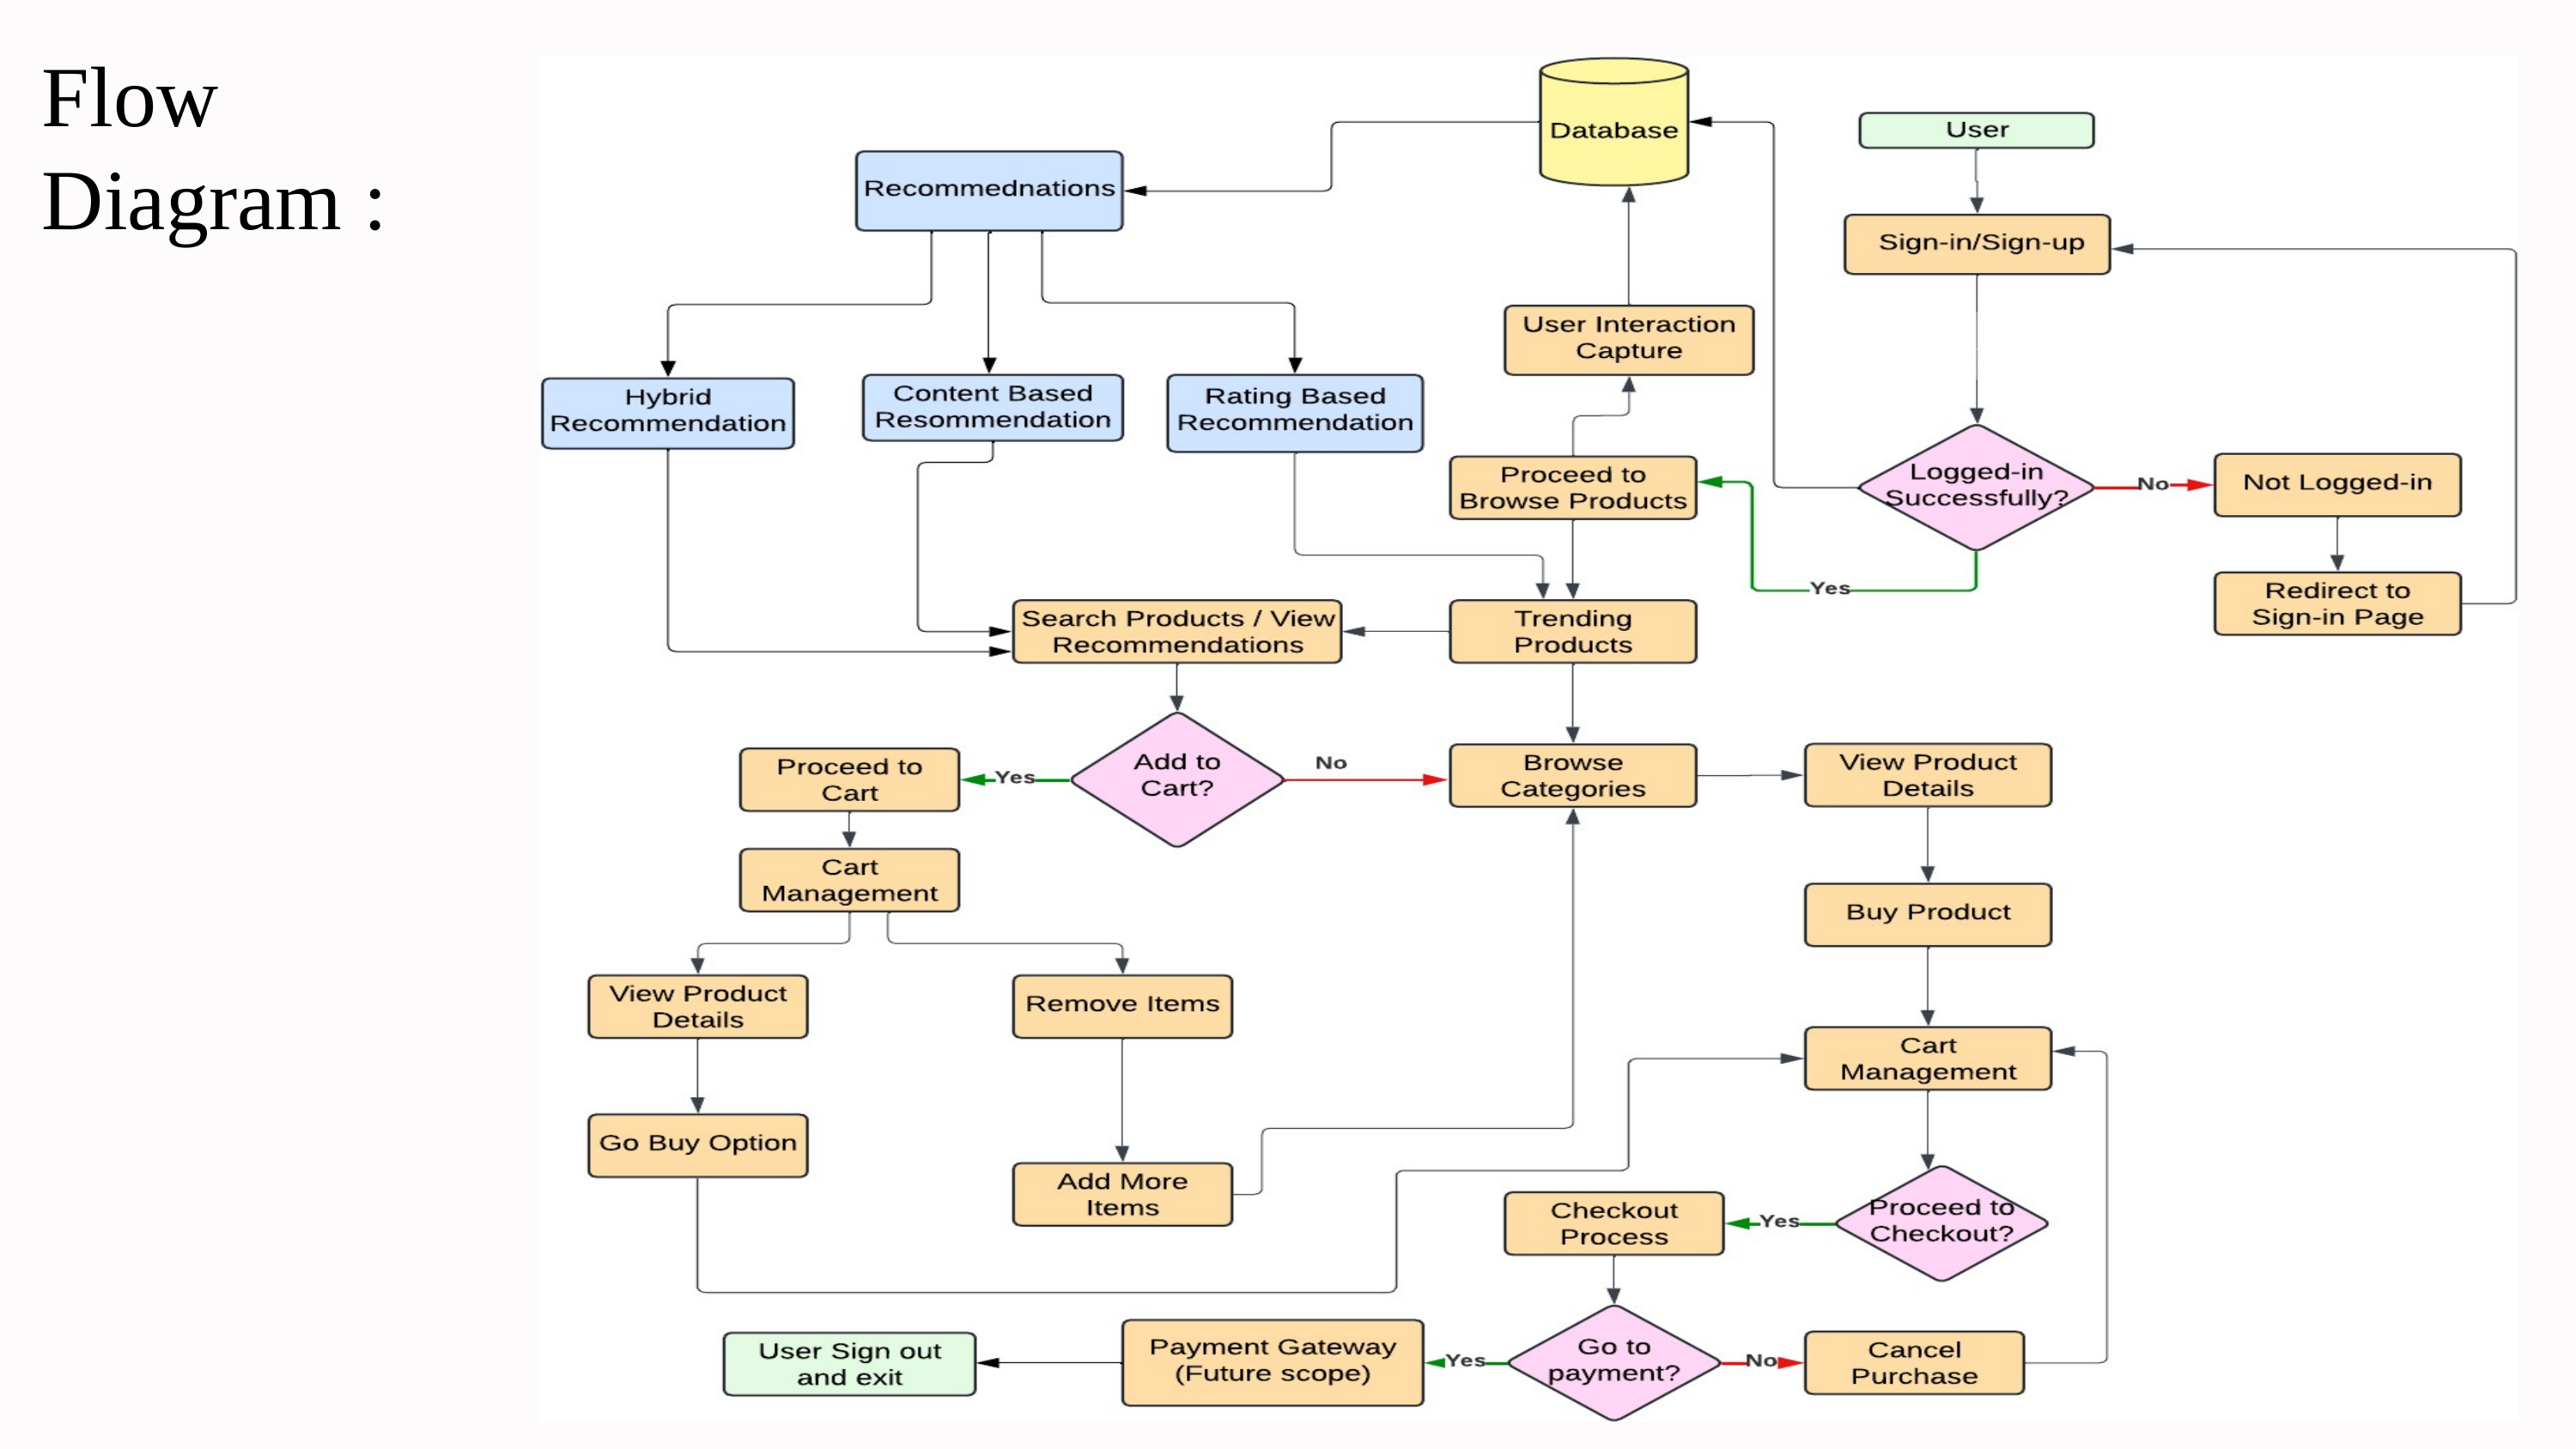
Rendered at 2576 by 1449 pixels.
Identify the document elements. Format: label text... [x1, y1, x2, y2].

picture [540, 57, 2518, 1422]
text_box Flow Diagram : [29, 34, 401, 253]
